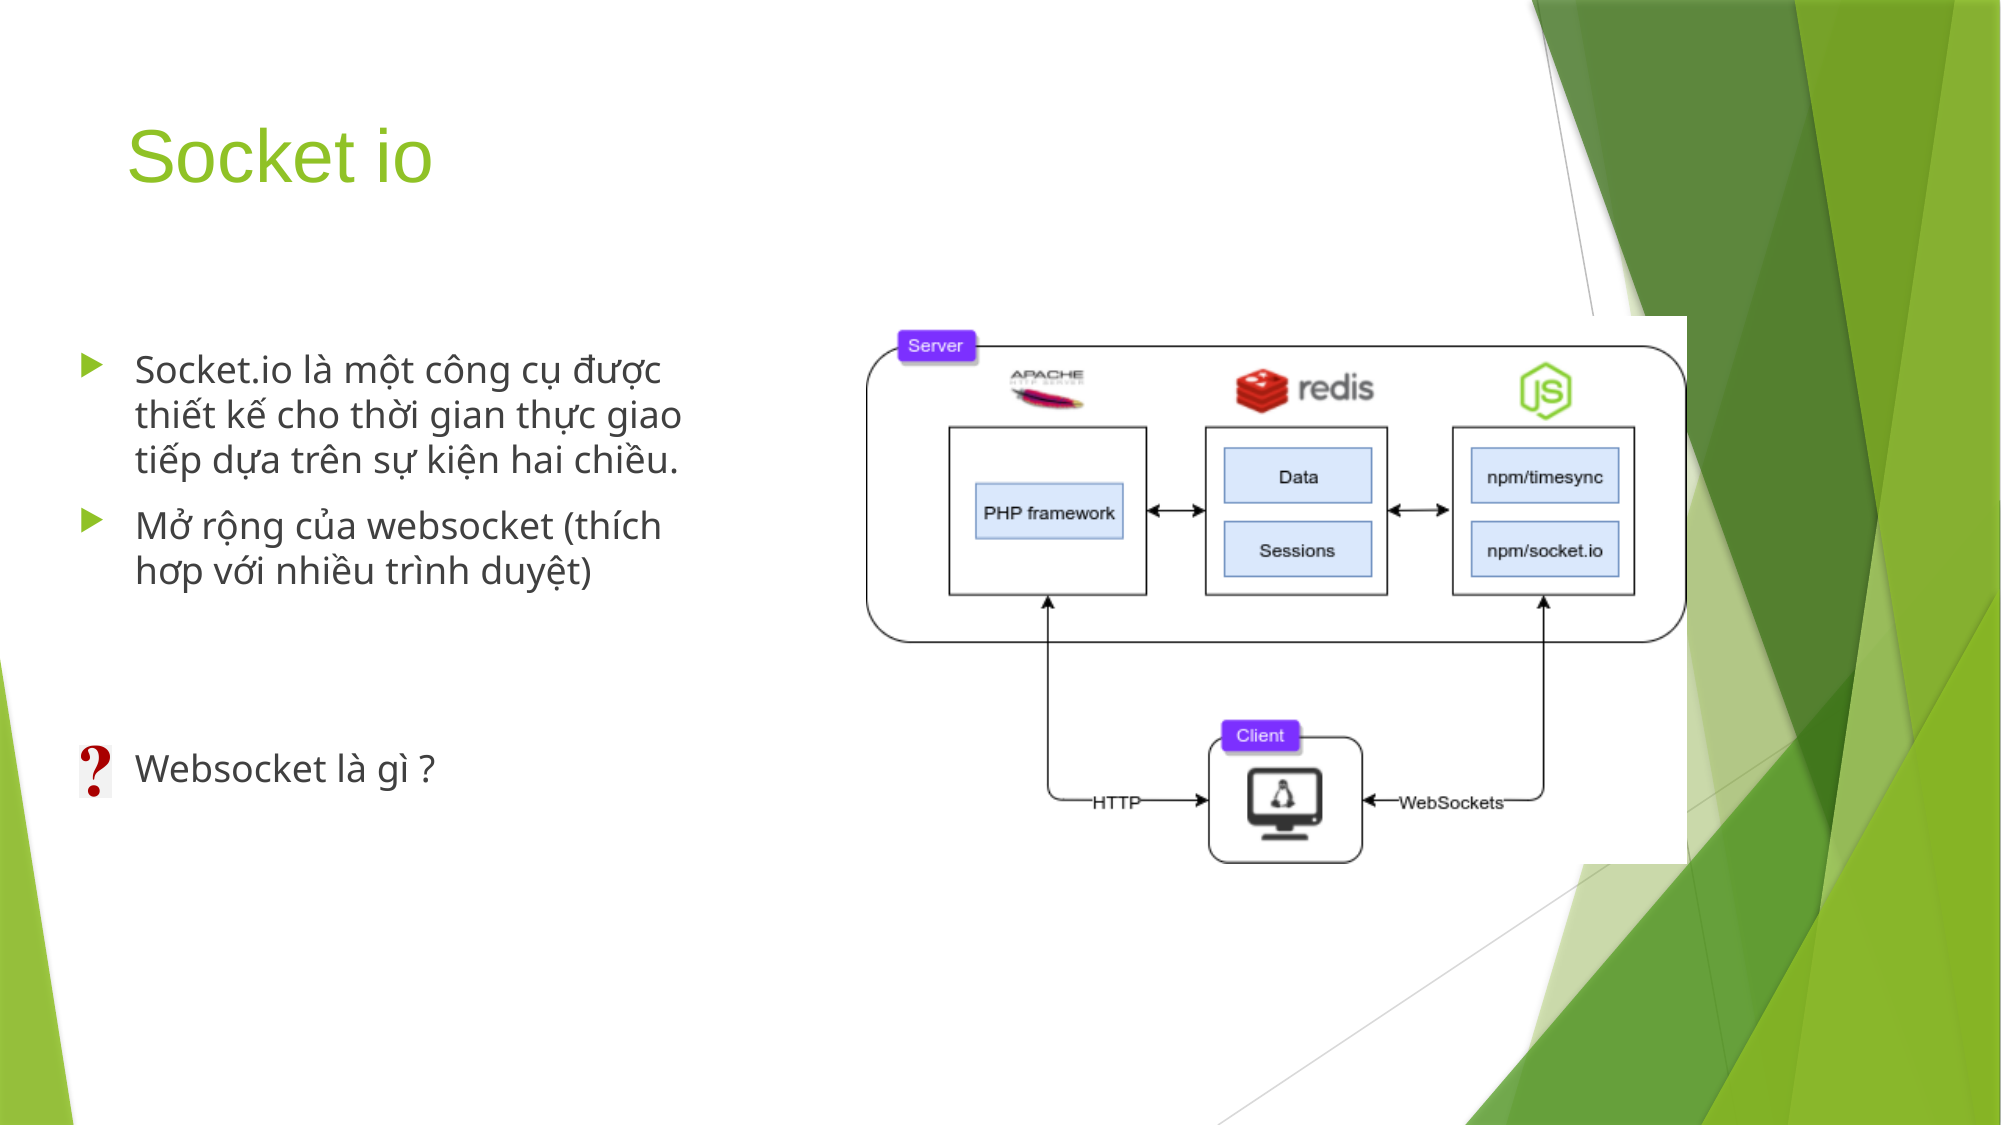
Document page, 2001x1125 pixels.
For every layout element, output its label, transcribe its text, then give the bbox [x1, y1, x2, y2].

picture [865, 316, 1687, 864]
picture [79, 745, 112, 798]
list Socket.io là một công cụ được thiết kế cho thời gian thực giao tiếp dựa trên sự kiện hai chiều. Mở rộng của websocket (thích hơp với nhiều trình duyệt) Websocket là gì ? [63, 339, 730, 962]
title Socket io [111, 99, 1522, 317]
